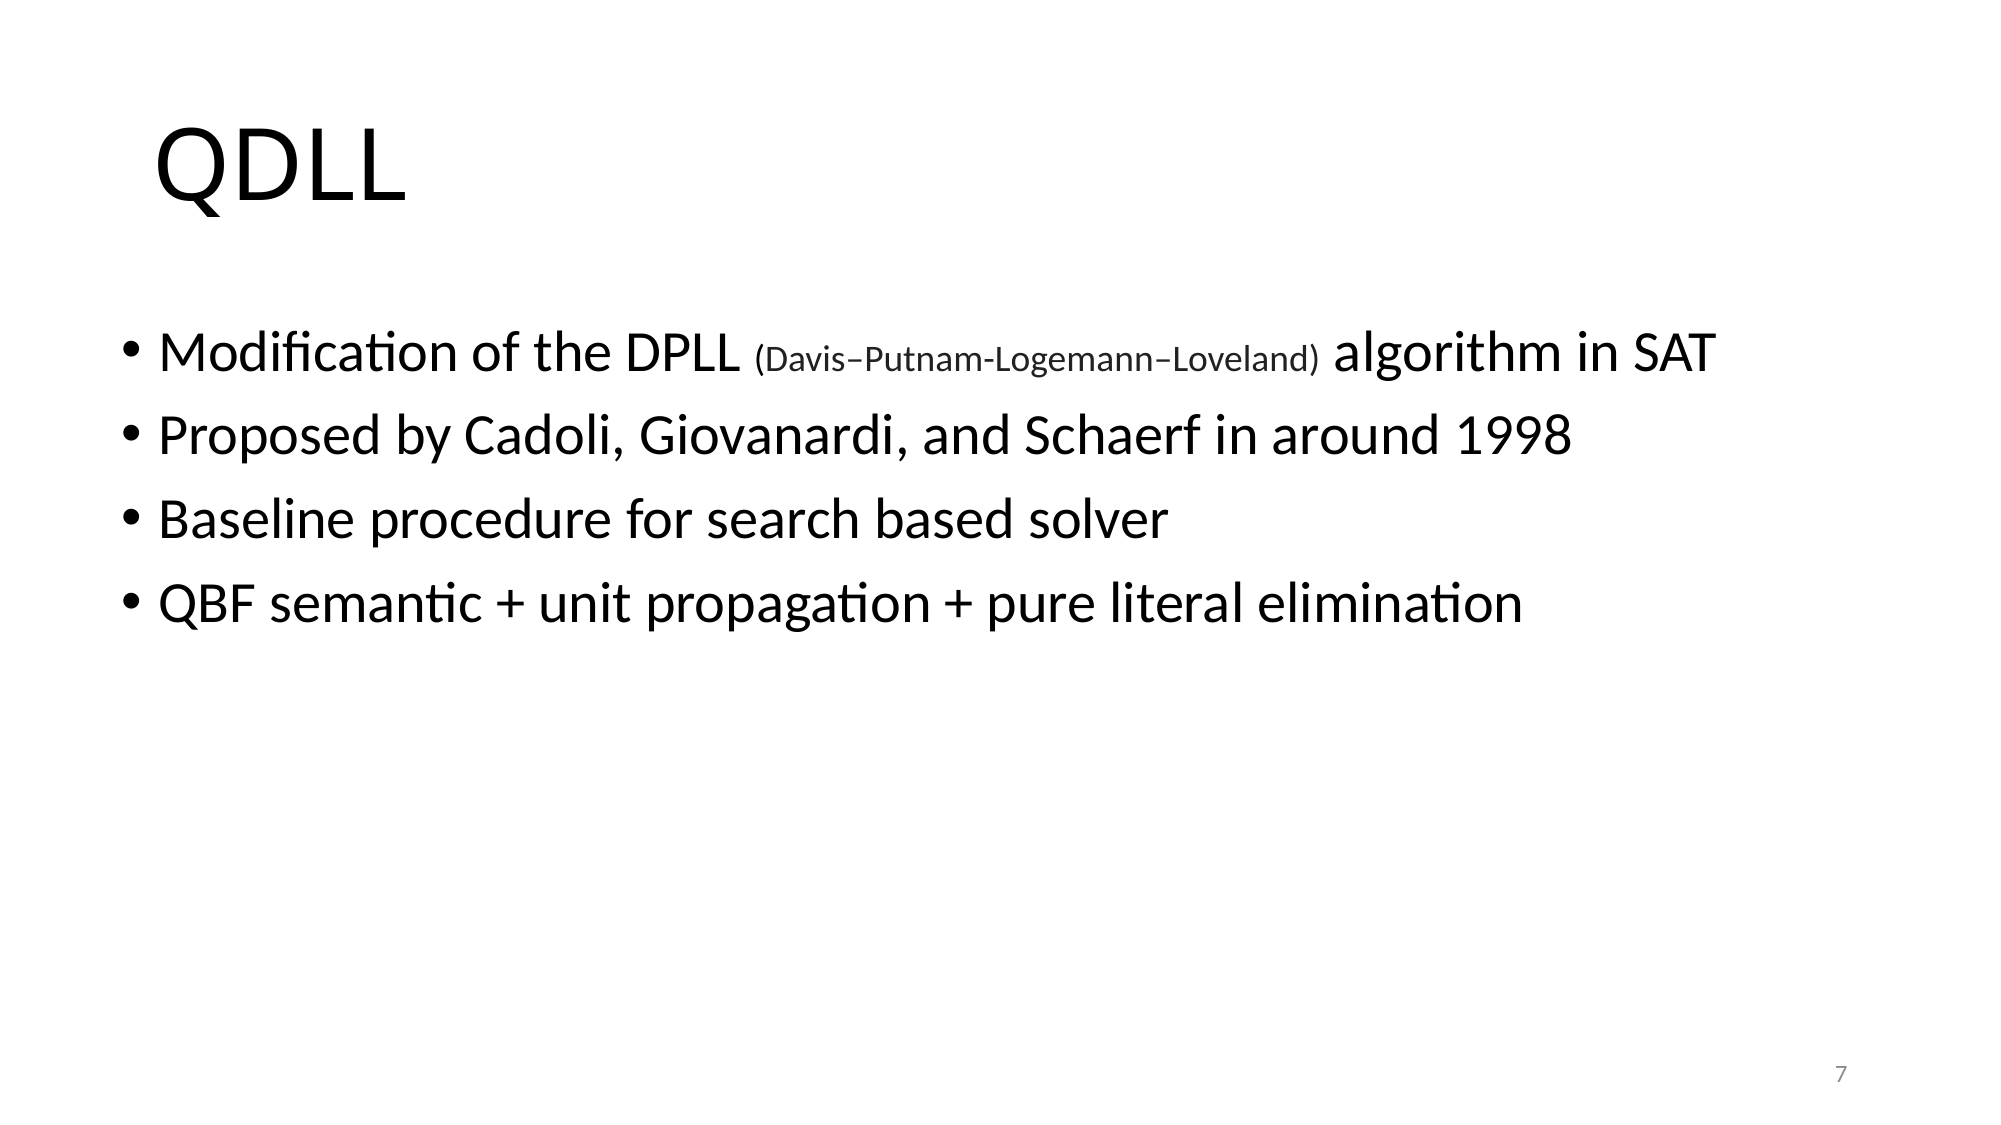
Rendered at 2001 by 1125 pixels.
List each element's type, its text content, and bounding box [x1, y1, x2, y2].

list Modification of the DPLL (Davis–Putnam-Logemann–Loveland) algorithm in SAT Proposed by Cadoli, Giovanardi, and Schaerf in around 1998 Baseline procedure for search based solver QBF semantic + unit propagation + pure literal elimination [106, 242, 1932, 1084]
title QDLL [137, 59, 1863, 242]
slide_number 7 [1412, 1042, 1863, 1103]
